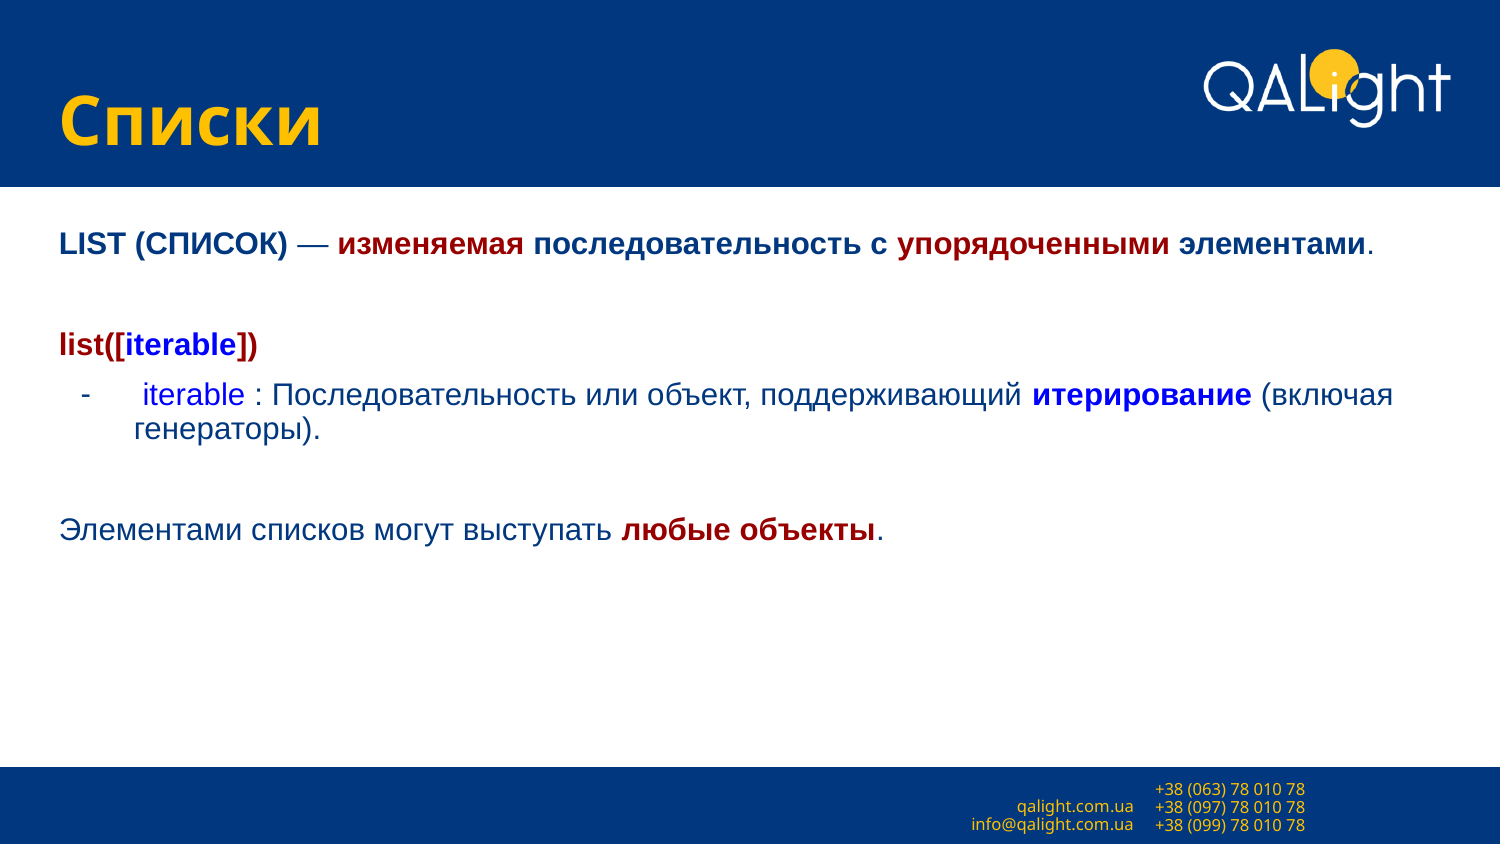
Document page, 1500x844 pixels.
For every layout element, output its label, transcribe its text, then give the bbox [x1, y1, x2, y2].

subtitle LIST (СПИСОК) — изменяемая последовательность с упорядоченными элементами. list([iterable]) iterable : Последовательность или объект, поддерживающий итерирование (включая генераторы). Элементами списков могут выступать любые объекты. [47, 216, 1448, 763]
picture [1200, 48, 1453, 130]
title Списки [47, 15, 1187, 172]
